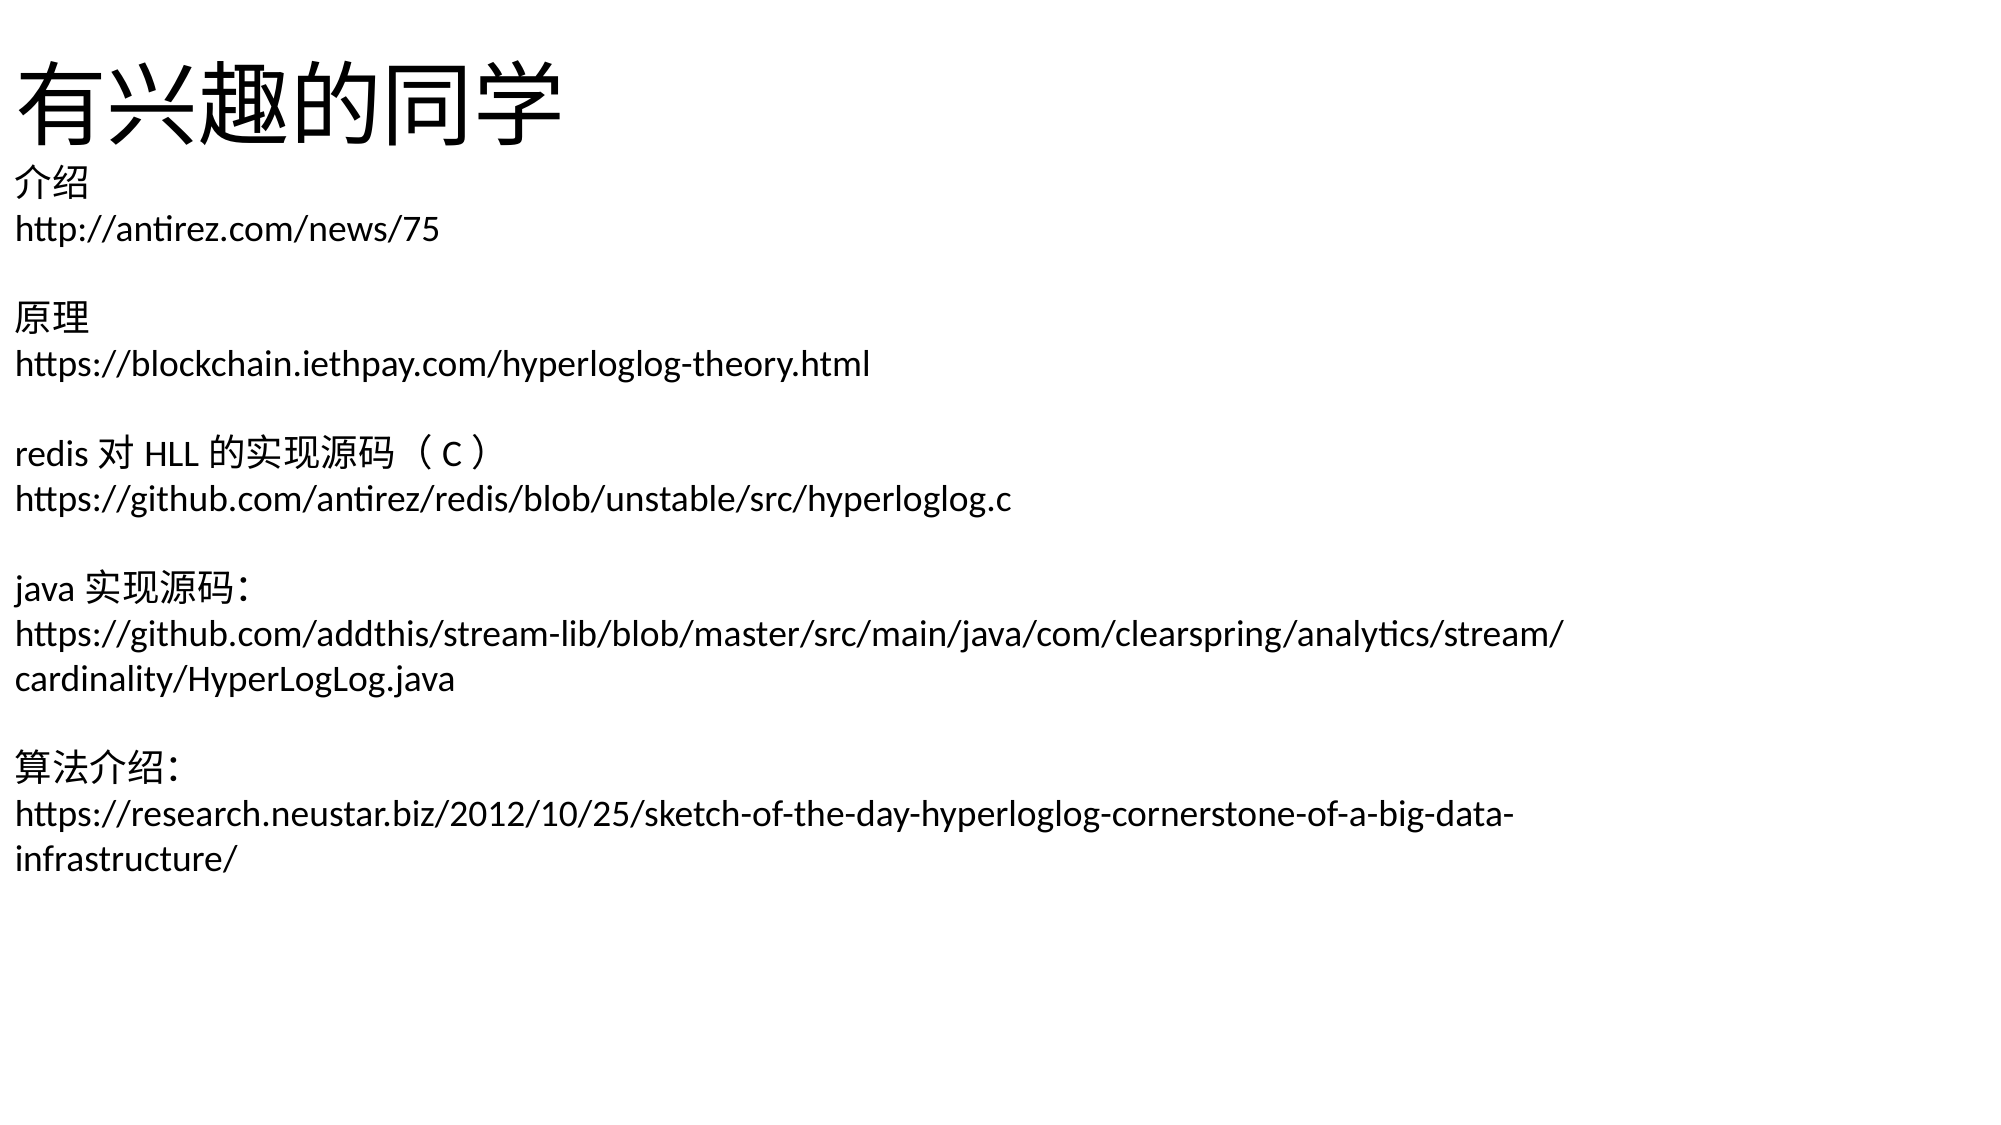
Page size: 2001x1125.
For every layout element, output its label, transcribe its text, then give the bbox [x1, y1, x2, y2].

title 有兴趣的同学 [0, 0, 1725, 218]
text_box 介绍 http://antirez.com/news/75 原理 https://blockchain.iethpay.com/hyperloglog-theory.html redis对HLL的实现源码（C） https://github.com/antirez/redis/blob/unstable/src/hyperloglog.c java实现源码： https://github.com/addthis/stream-lib/blob/master/src/main/java/com/clearspring/analytics/stream/cardinality/HyperLogLog.java 算法介绍： https://research.neustar.biz/2012/10/25/sketch-of-the-day-hyperloglog-cornerstone-of-a-big-data-infrastructure/ [0, 151, 1599, 887]
